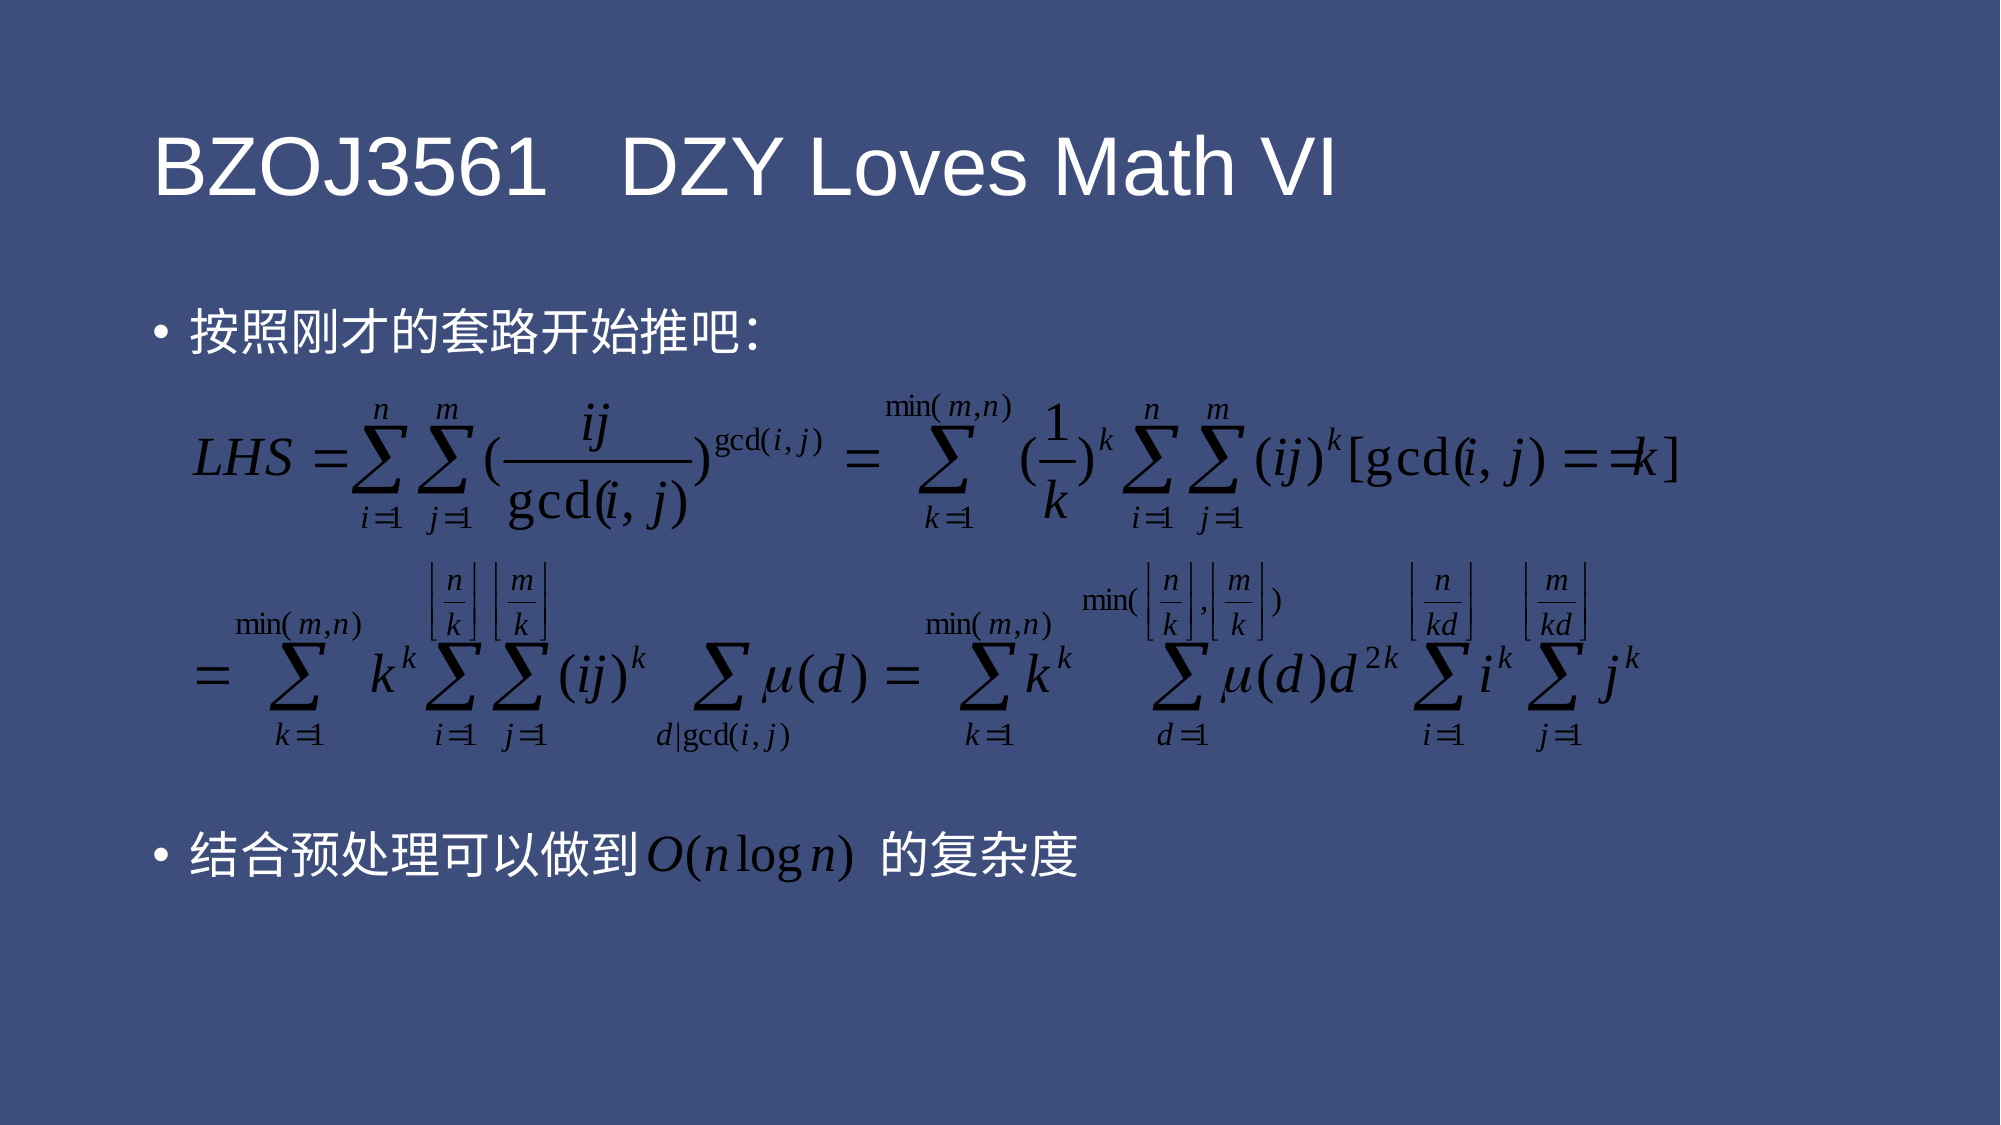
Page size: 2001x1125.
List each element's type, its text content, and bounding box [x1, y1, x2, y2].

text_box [639, 823, 866, 894]
title BZOJ3561 DZY Loves Math VI [137, 59, 1863, 278]
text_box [183, 378, 1689, 766]
list 按照刚才的套路开始推吧： 结合预处理可以做到 的复杂度 [137, 299, 1863, 1014]
